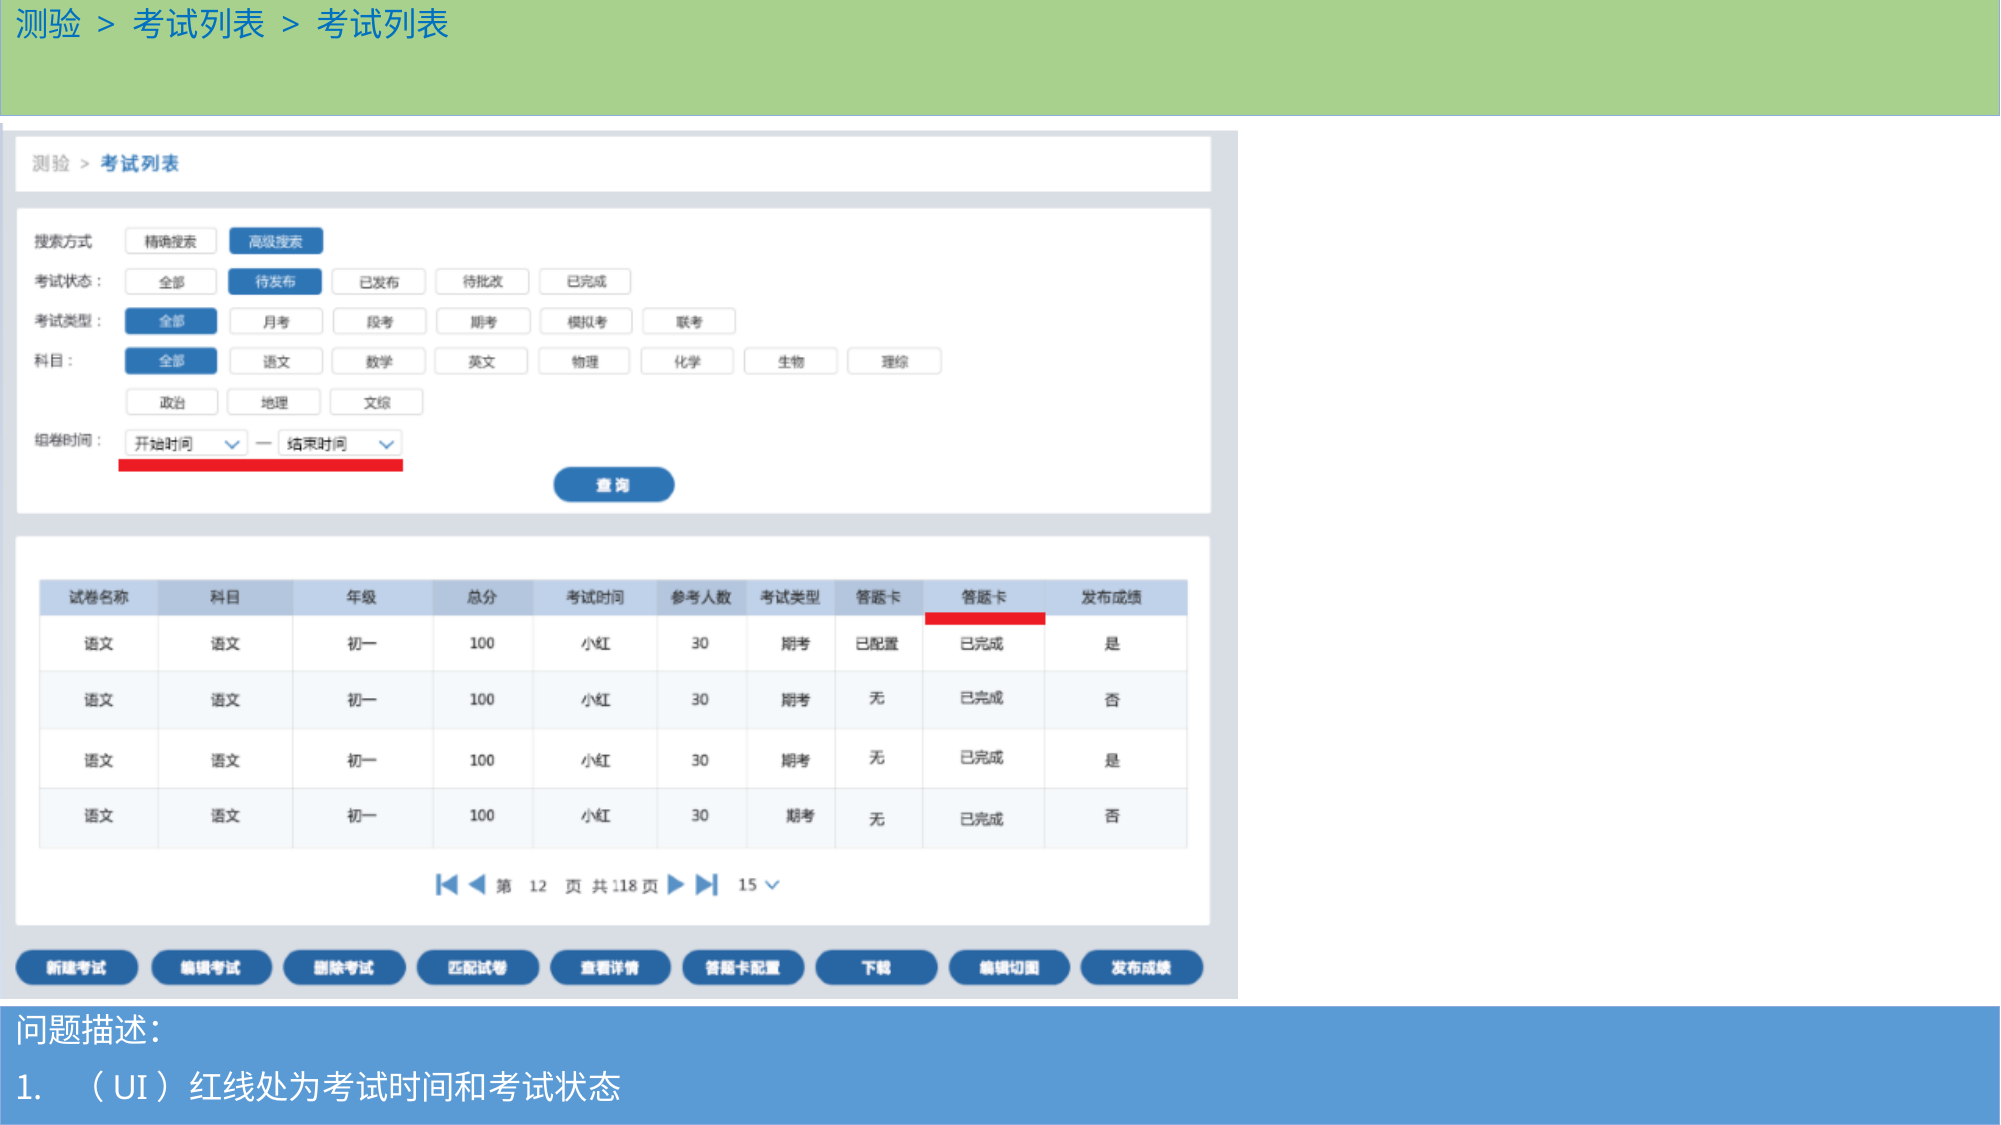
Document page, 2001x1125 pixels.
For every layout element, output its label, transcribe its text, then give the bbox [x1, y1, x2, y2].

picture [0, 123, 1238, 999]
text_box 测验 > 考试列表 > 考试列表 [0, 0, 2000, 116]
text_box 问题描述： （UI）红线处为考试时间和考试状态 [0, 1006, 2000, 1125]
